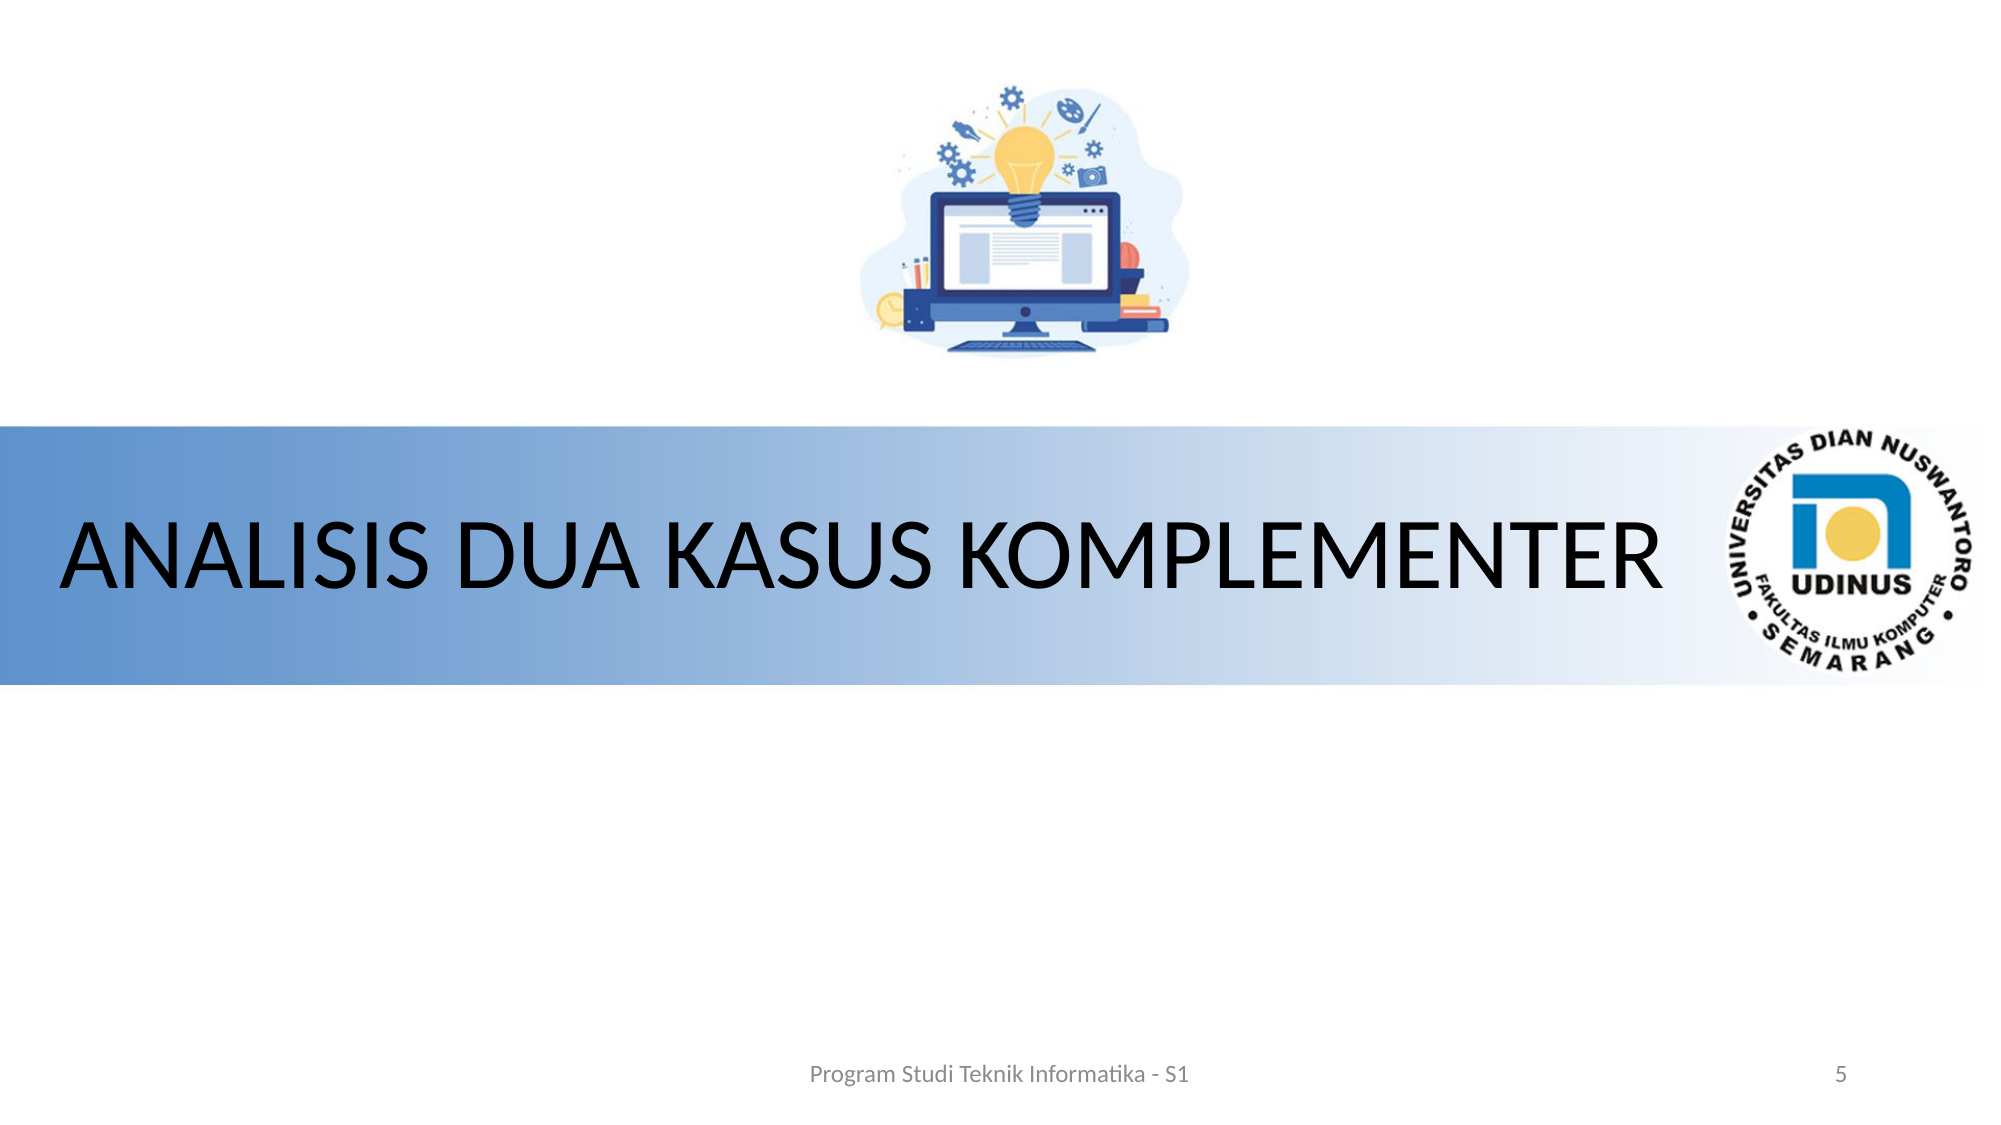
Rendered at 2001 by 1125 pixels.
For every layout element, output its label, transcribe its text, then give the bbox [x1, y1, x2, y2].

footer Program Studi Teknik Informatika - S1 [662, 1042, 1338, 1103]
picture [0, 0, 2000, 1125]
title ANALISIS DUA KASUS KOMPLEMENTER [44, 446, 1698, 665]
slide_number 5 [1412, 1042, 1863, 1103]
